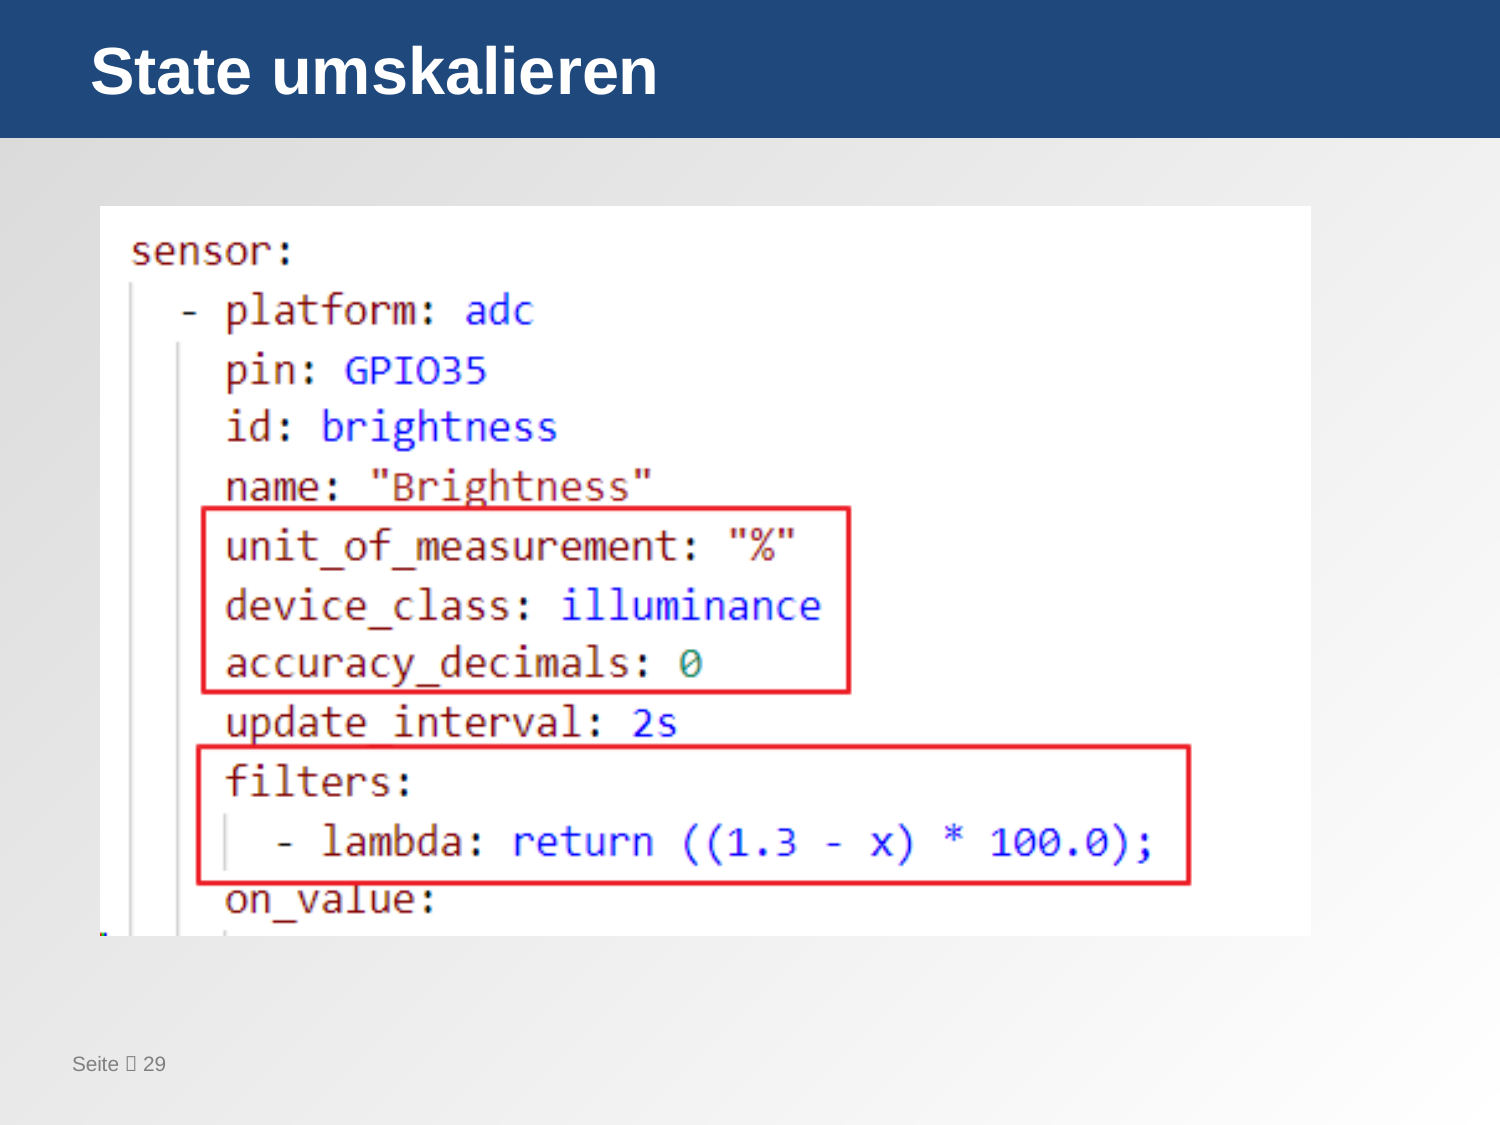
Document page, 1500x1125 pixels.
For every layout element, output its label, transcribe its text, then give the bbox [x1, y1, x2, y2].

title State umskalieren [75, 20, 1425, 208]
picture [100, 206, 1311, 937]
